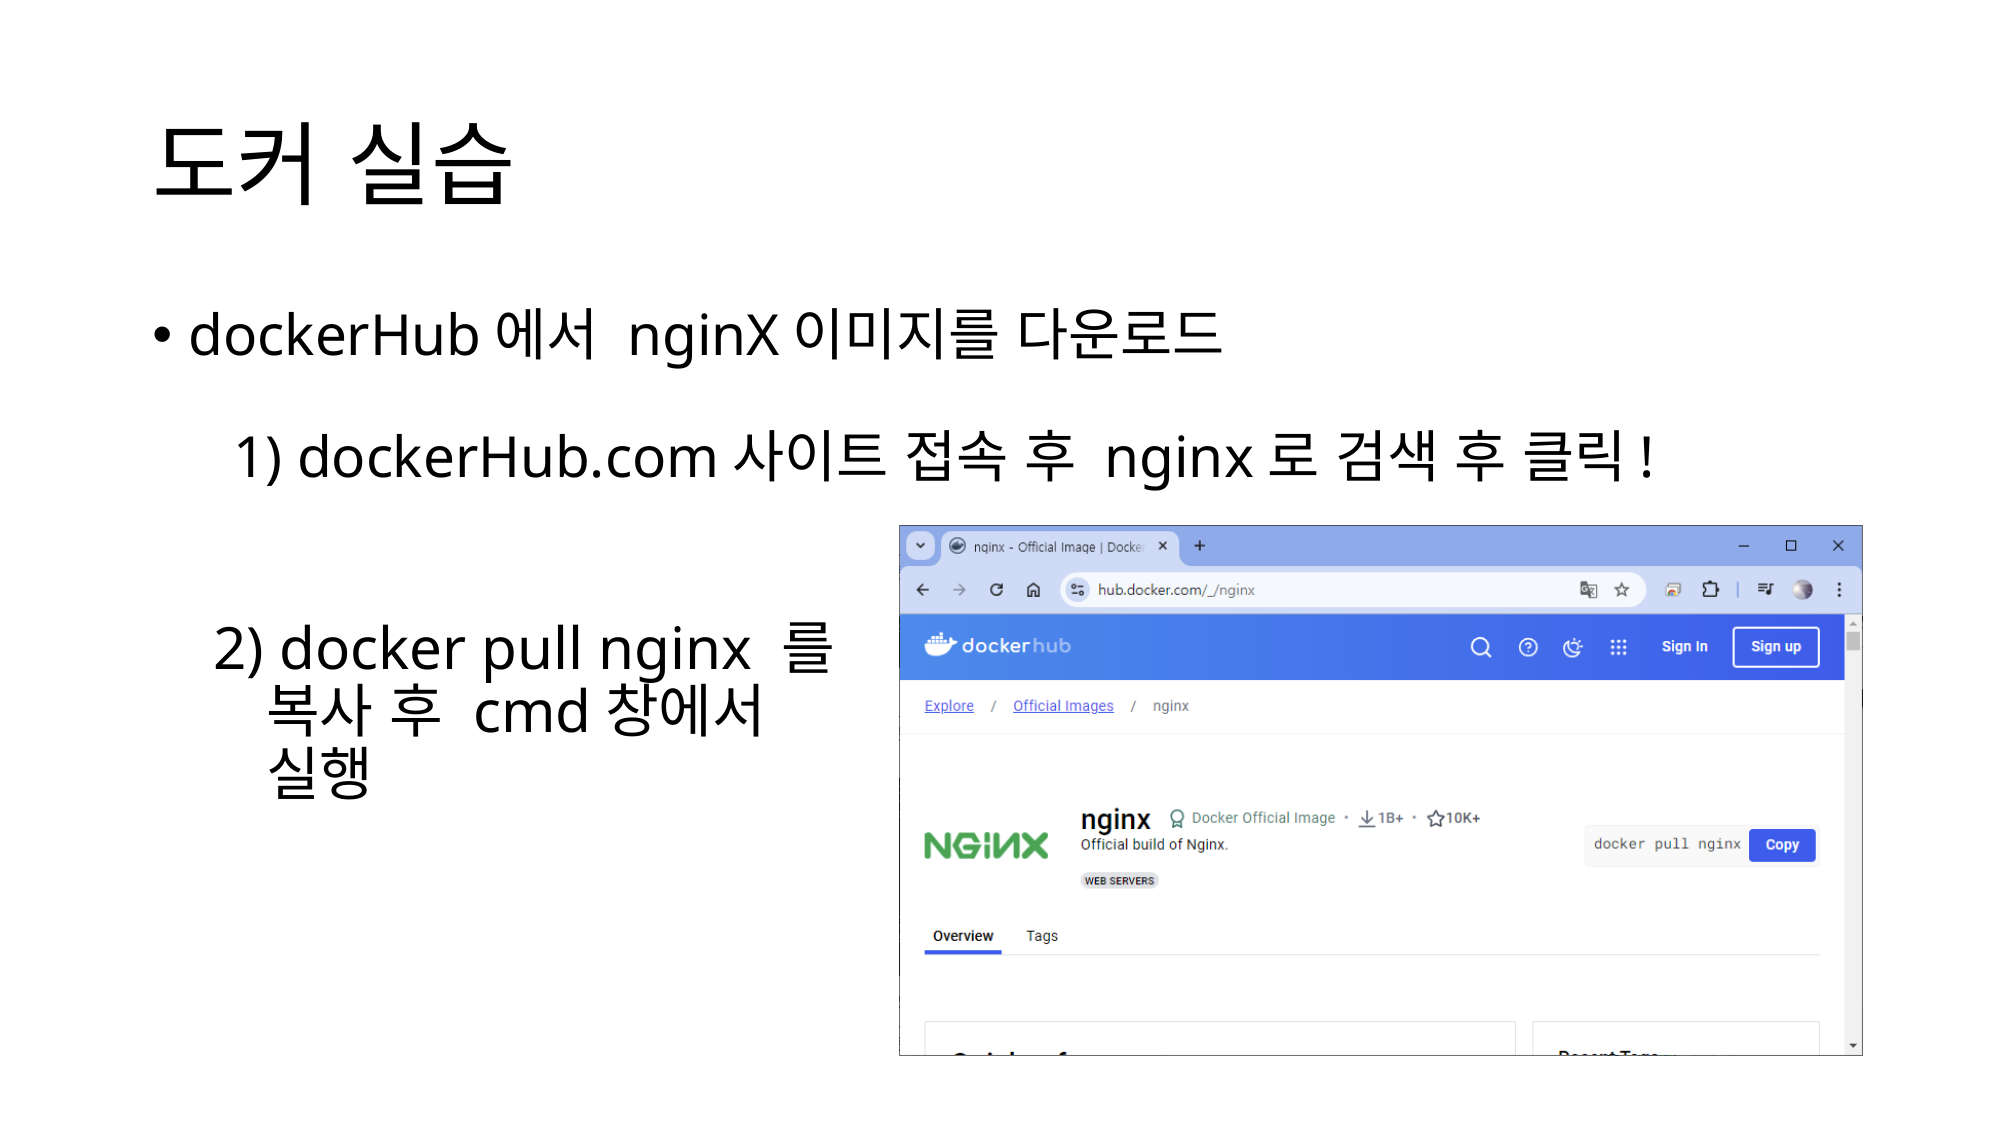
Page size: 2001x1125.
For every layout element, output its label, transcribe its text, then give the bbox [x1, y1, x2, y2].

title 도커 실습 [137, 59, 1863, 278]
picture [899, 525, 1863, 1056]
text_box 2) docker pull nginx 를 복사 후 cmd창에서 실행 [137, 549, 899, 872]
list dockerHub에서 nginX이미지를 다운로드 1) dockerHub.com사이트 접속 후 nginx로 검색 후 클릭! [137, 299, 1863, 498]
